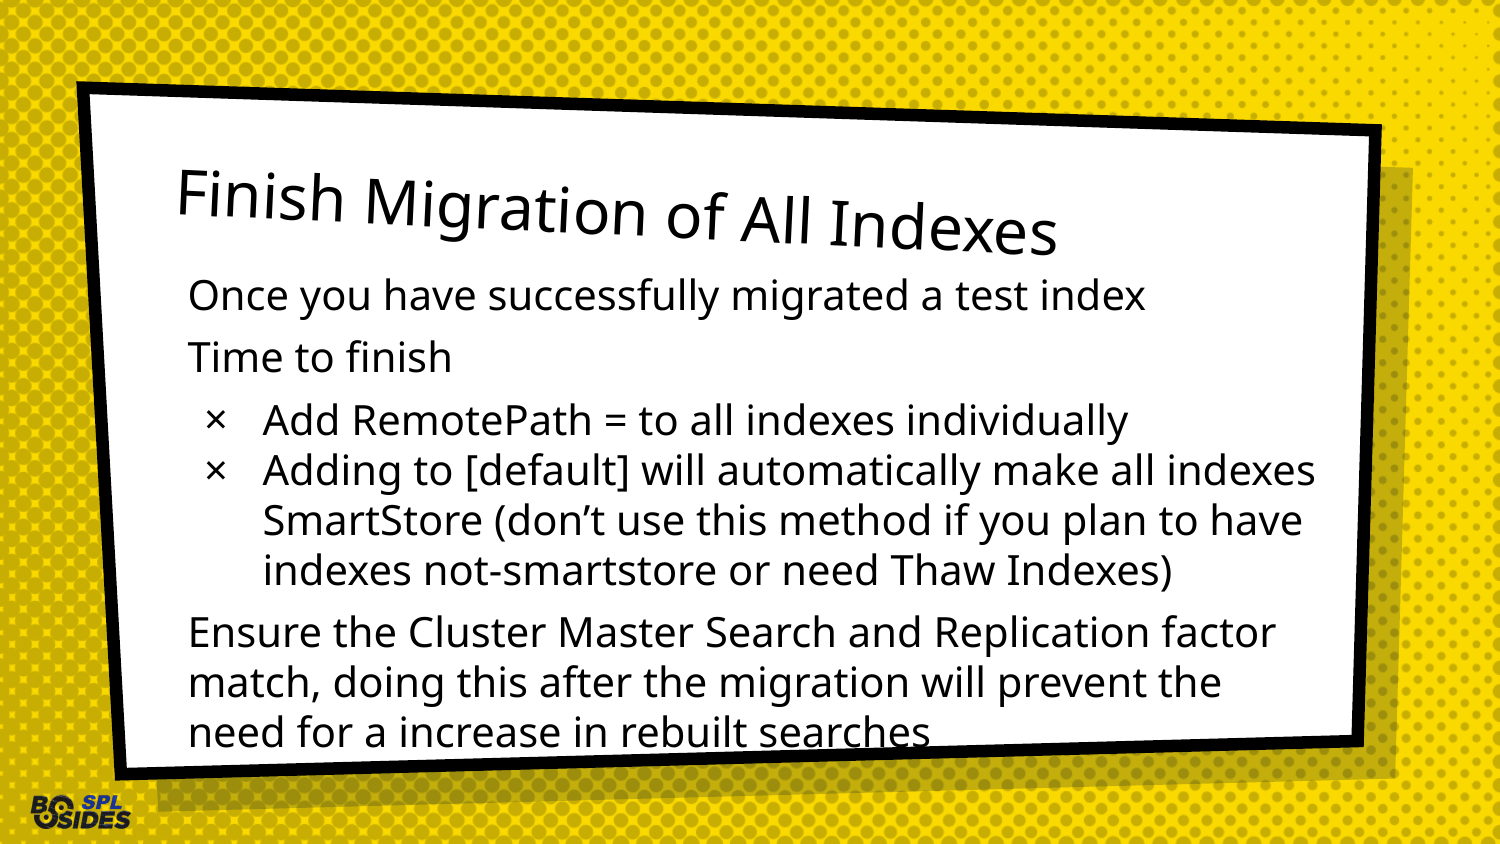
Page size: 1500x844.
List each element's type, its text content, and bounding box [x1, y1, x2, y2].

picture [0, 788, 173, 835]
list Once you have successfully migrated a test index Time to finish Add RemotePath = to all indexes individually Adding to [default] will automatically make all indexes SmartStore (don’t use this method if you plan to have indexes not-smartstore or need Thaw Indexes) Ensure the Cluster Master Search and Replication factor match, doing this after the migration will prevent the need for a increase in rebuilt searches [172, 253, 1346, 796]
title Finish Migration of All Indexes [157, 116, 1316, 253]
